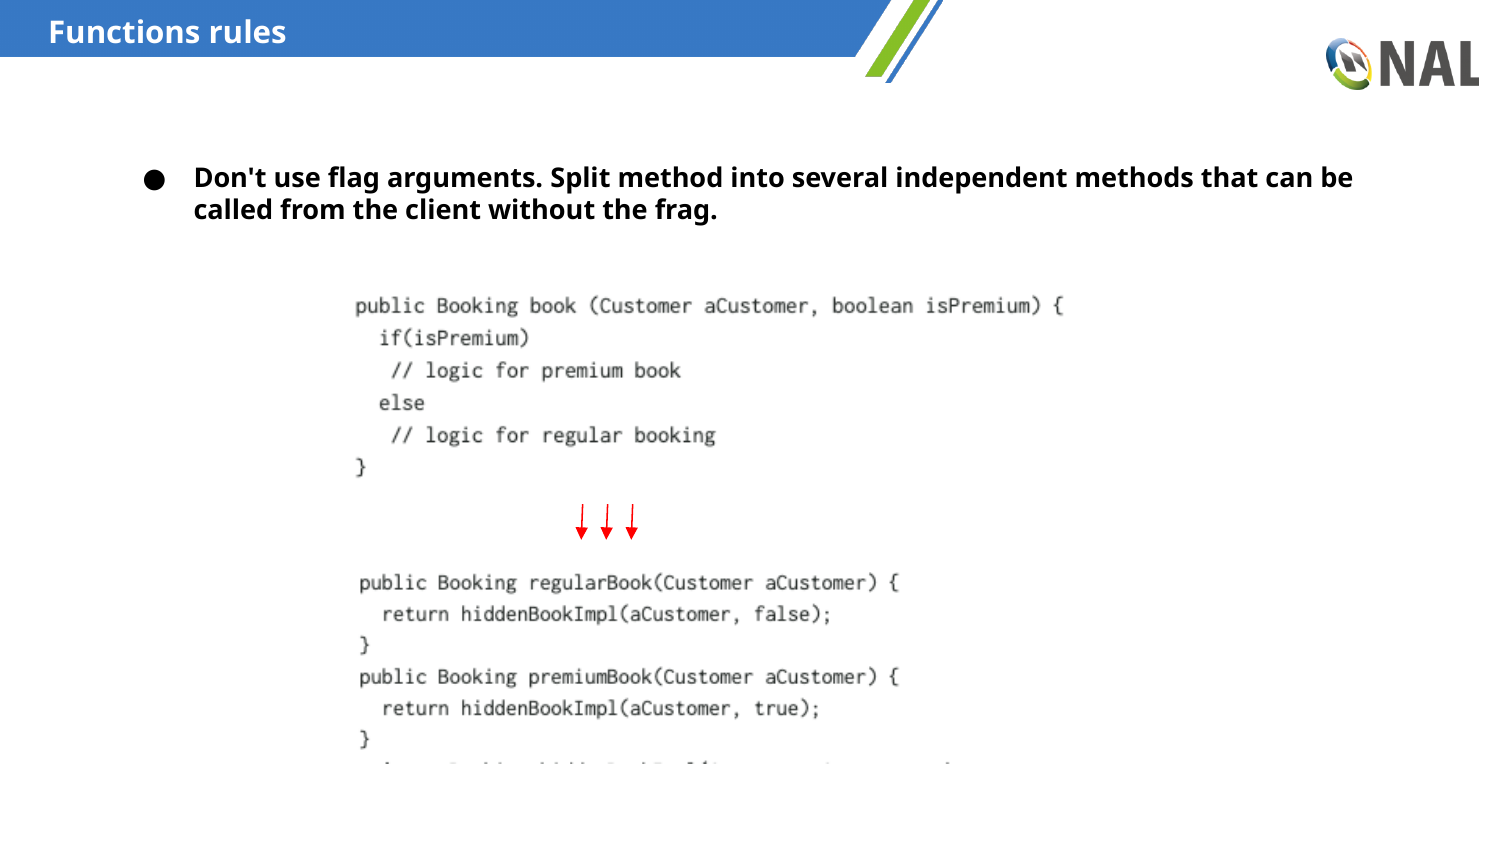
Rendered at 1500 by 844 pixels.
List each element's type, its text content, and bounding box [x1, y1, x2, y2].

picture [340, 284, 1086, 509]
picture [353, 570, 951, 764]
text_box Don't use flag arguments. Split method into several independent methods that can be called from the client without the frag. [103, 145, 1397, 779]
picture [0, 0, 943, 83]
picture [1326, 38, 1479, 90]
